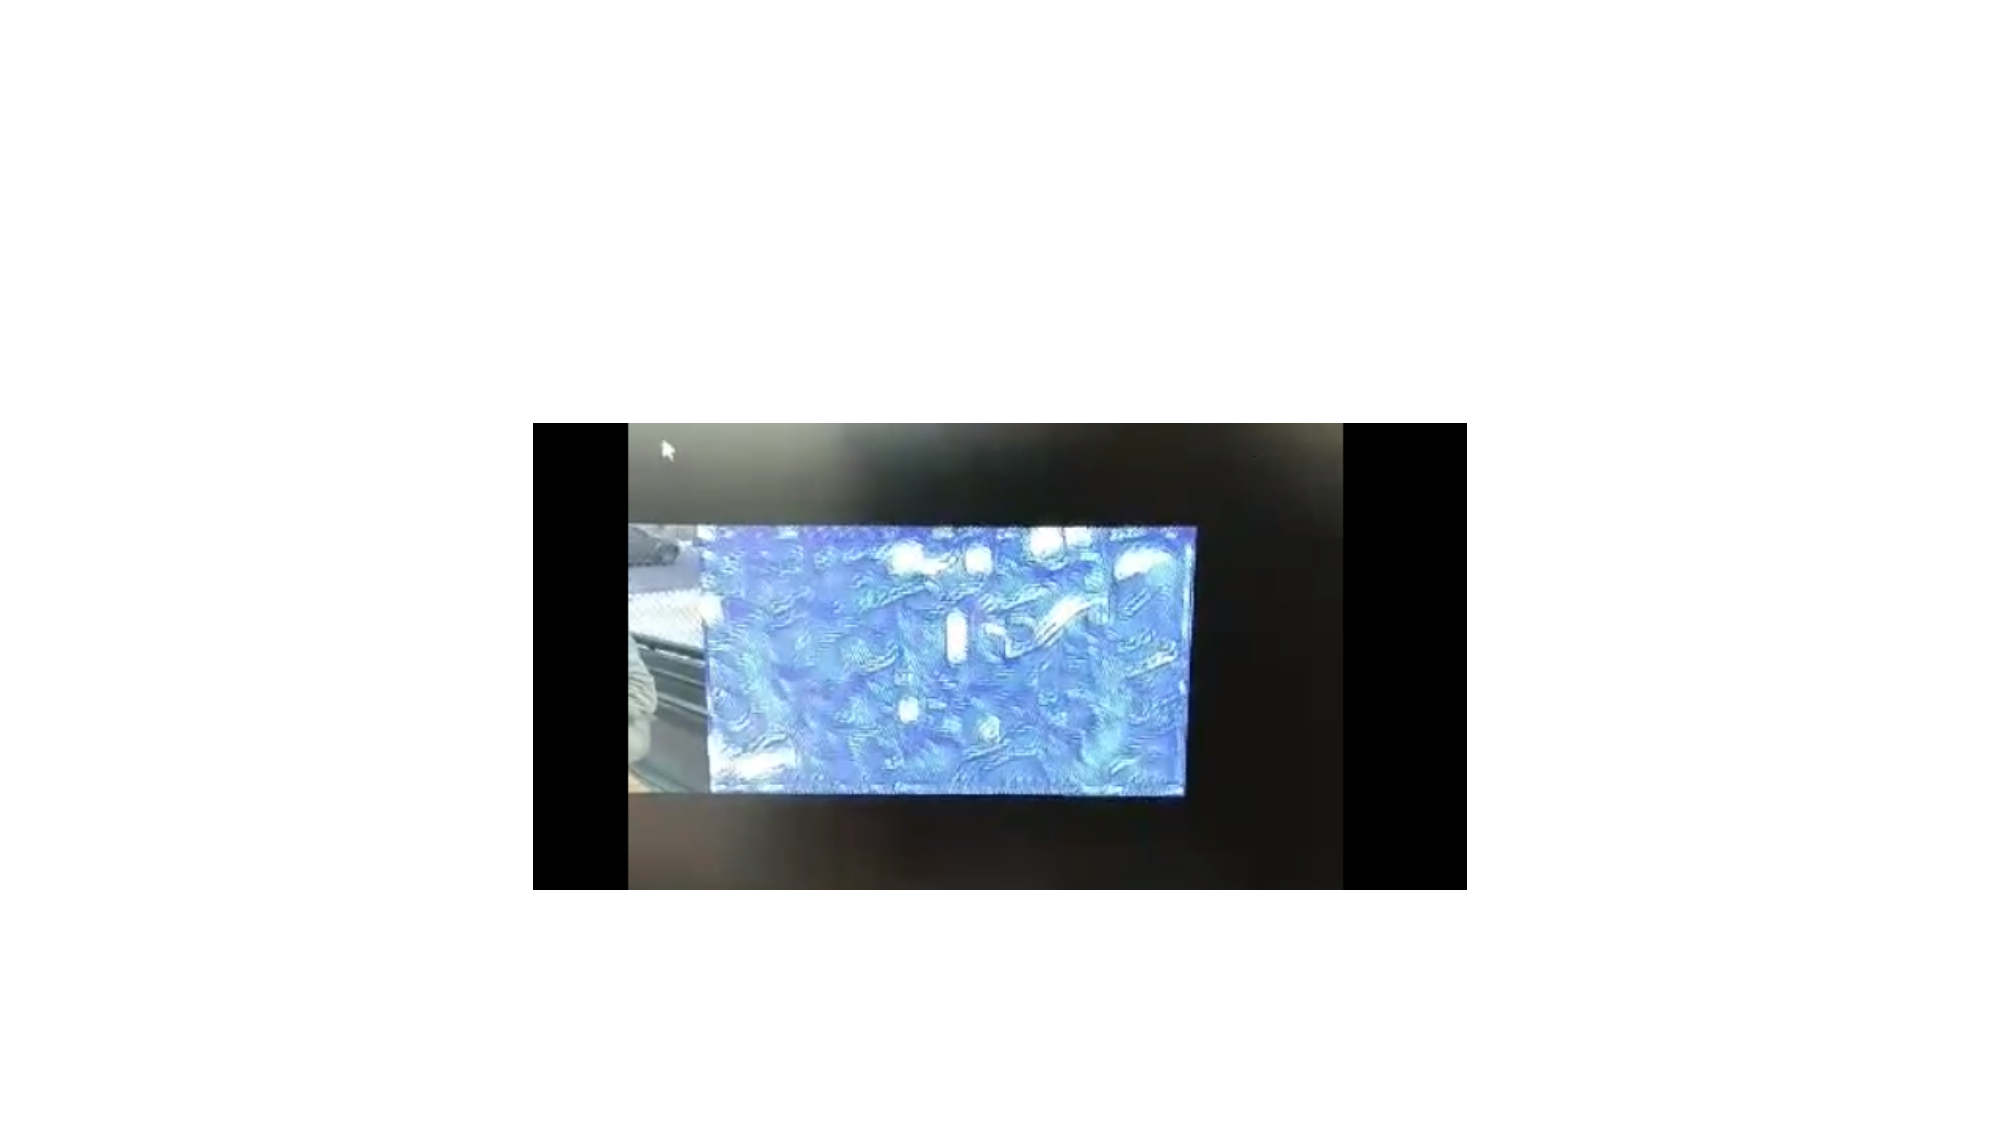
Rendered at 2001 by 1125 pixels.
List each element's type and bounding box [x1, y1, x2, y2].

list [533, 423, 1467, 890]
